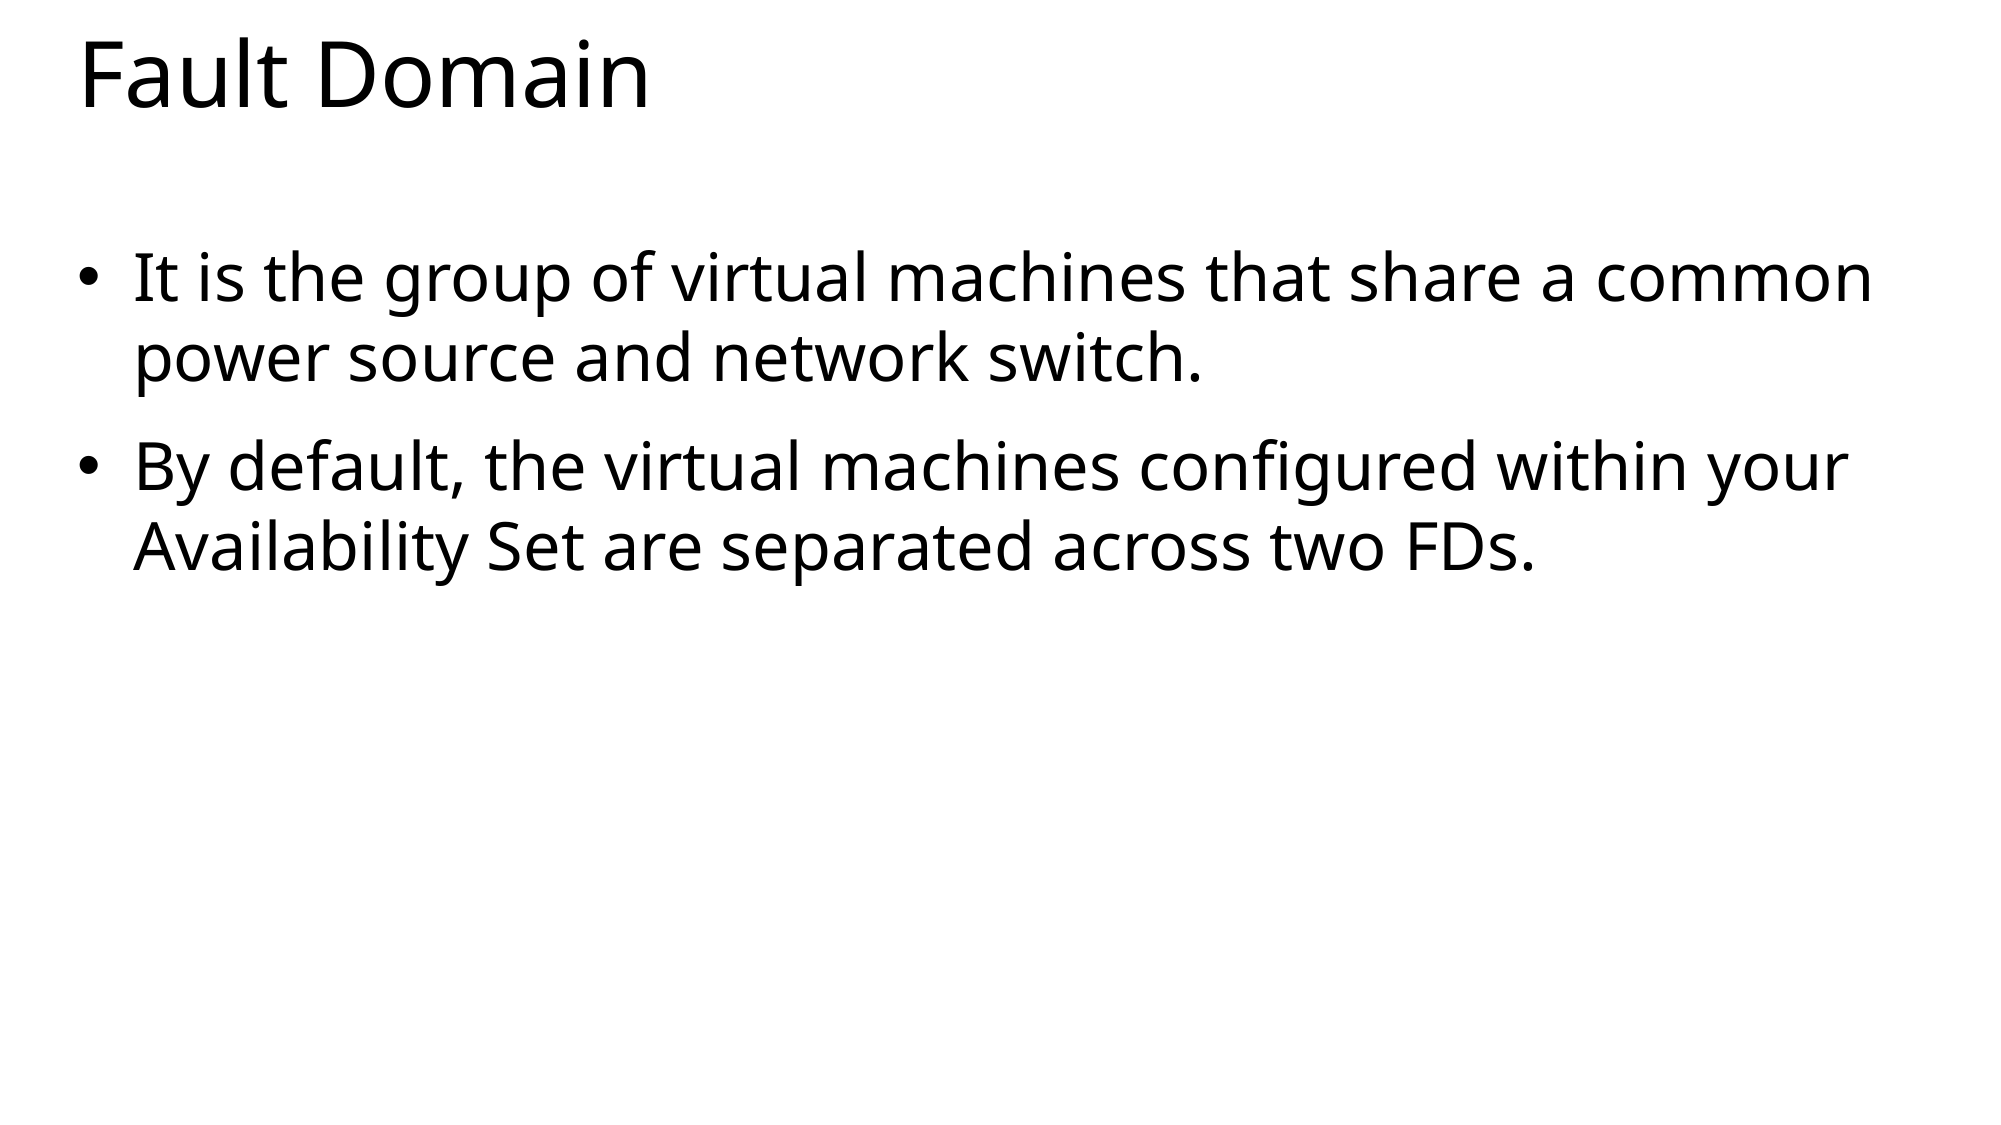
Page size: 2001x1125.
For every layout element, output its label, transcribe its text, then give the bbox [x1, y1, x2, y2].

title Fault Domain [62, 29, 1953, 205]
list It is the group of virtual machines that share a common power source and network switch. By default, the virtual machines configured within your Availability Set are separated across two FDs. [62, 227, 1953, 1096]
